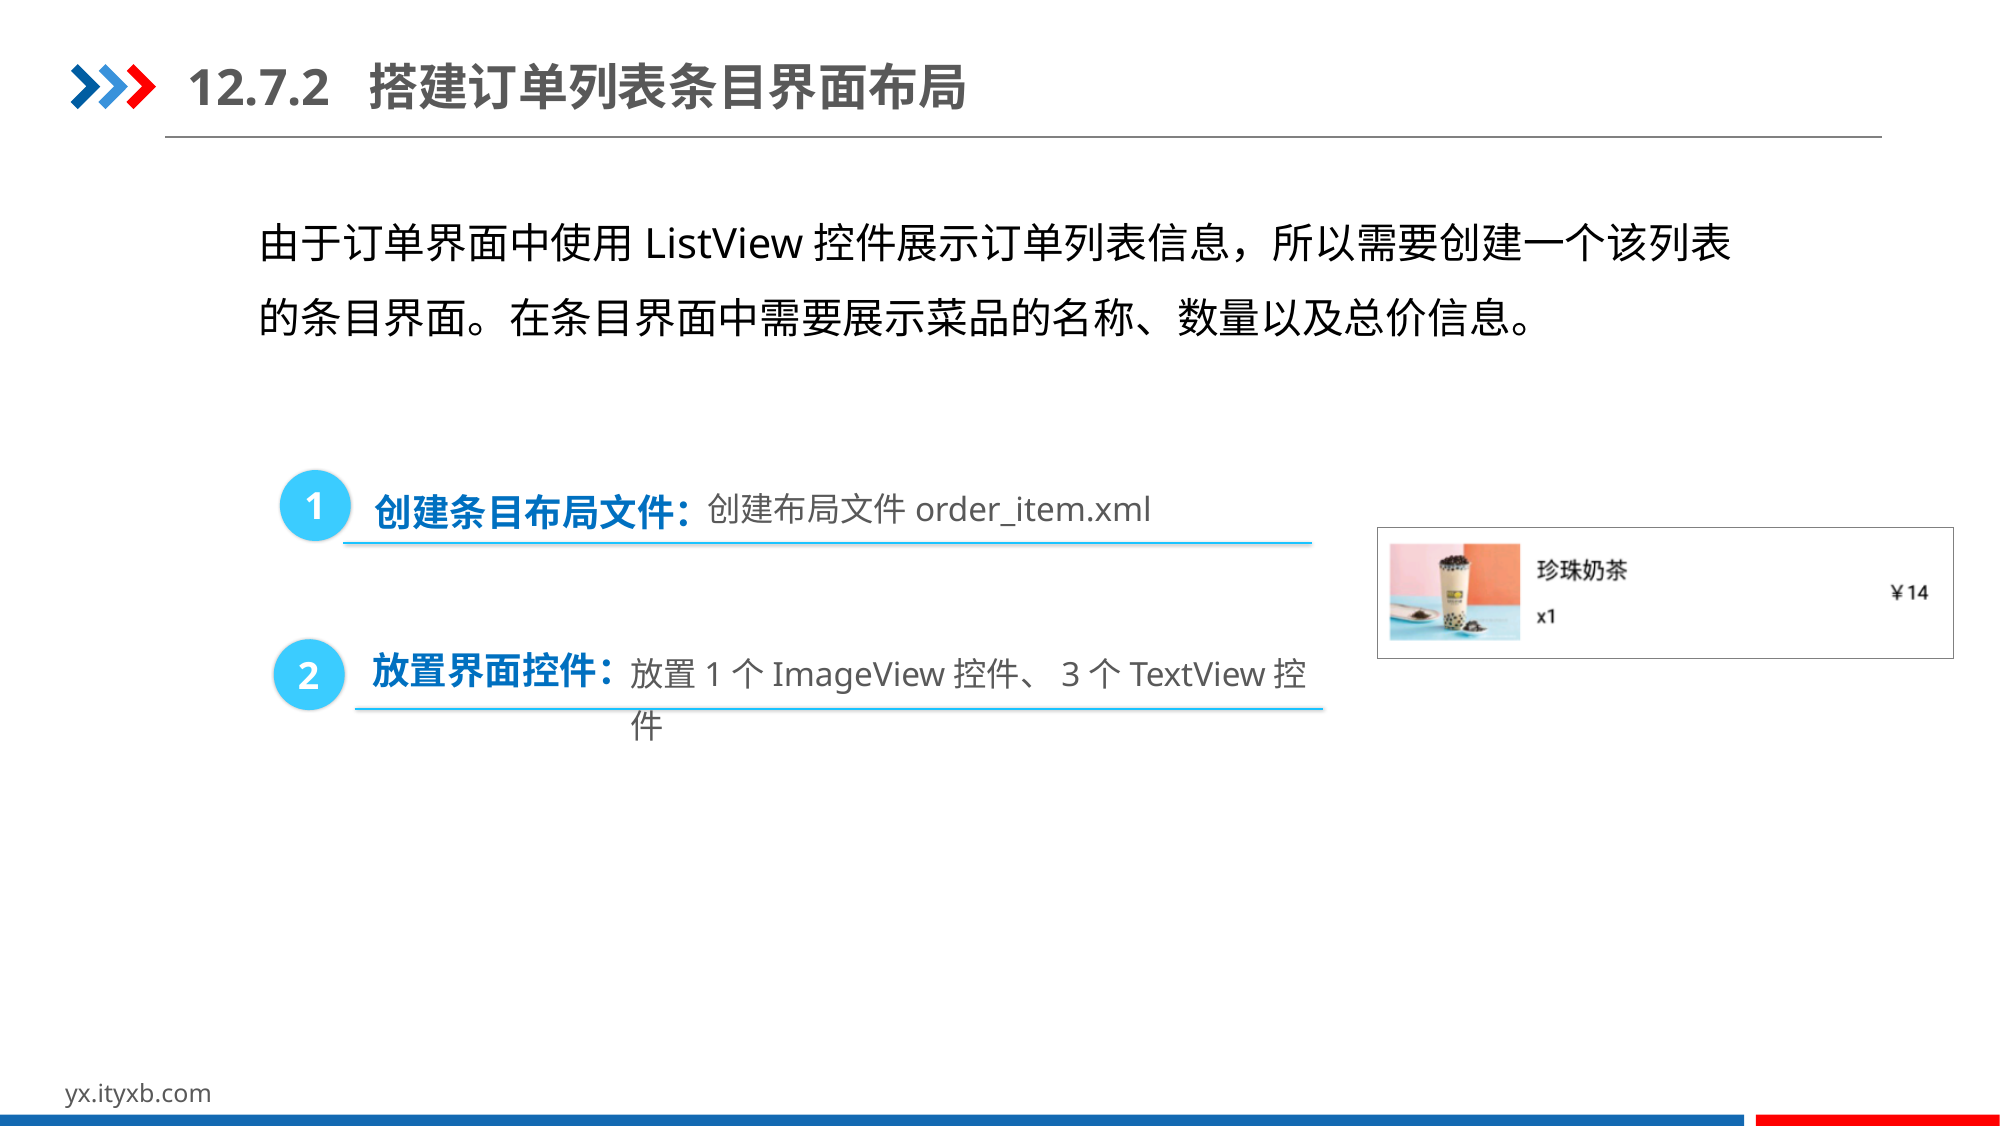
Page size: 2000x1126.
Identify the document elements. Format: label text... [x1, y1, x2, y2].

text_box 12.7.2 搭建订单列表条目界面布局 [187, 43, 1147, 127]
text_box 创建条目布局文件： [359, 468, 728, 540]
text_box 2 [283, 644, 335, 704]
text_box 创建布局文件order_item.xml [692, 468, 1291, 535]
text_box [273, 650, 283, 699]
text_box [341, 481, 351, 530]
text_box 放置界面控件： [357, 639, 615, 700]
text_box [295, 535, 335, 541]
text_box 由于订单界面中使用ListView控件展示订单列表信息，所以需要创建一个该列表的条目界面。在条目界面中需要展示菜品的名称、数量以及总价信息。 [243, 184, 1778, 350]
text_box [289, 704, 329, 711]
text_box [291, 639, 327, 644]
text_box [335, 650, 345, 699]
text_box [297, 470, 334, 475]
text_box [279, 481, 289, 530]
text_box 1 [289, 475, 341, 535]
text_box 放置1个ImageView控件、3个TextView控件 [615, 633, 1345, 753]
picture [1377, 526, 1955, 659]
